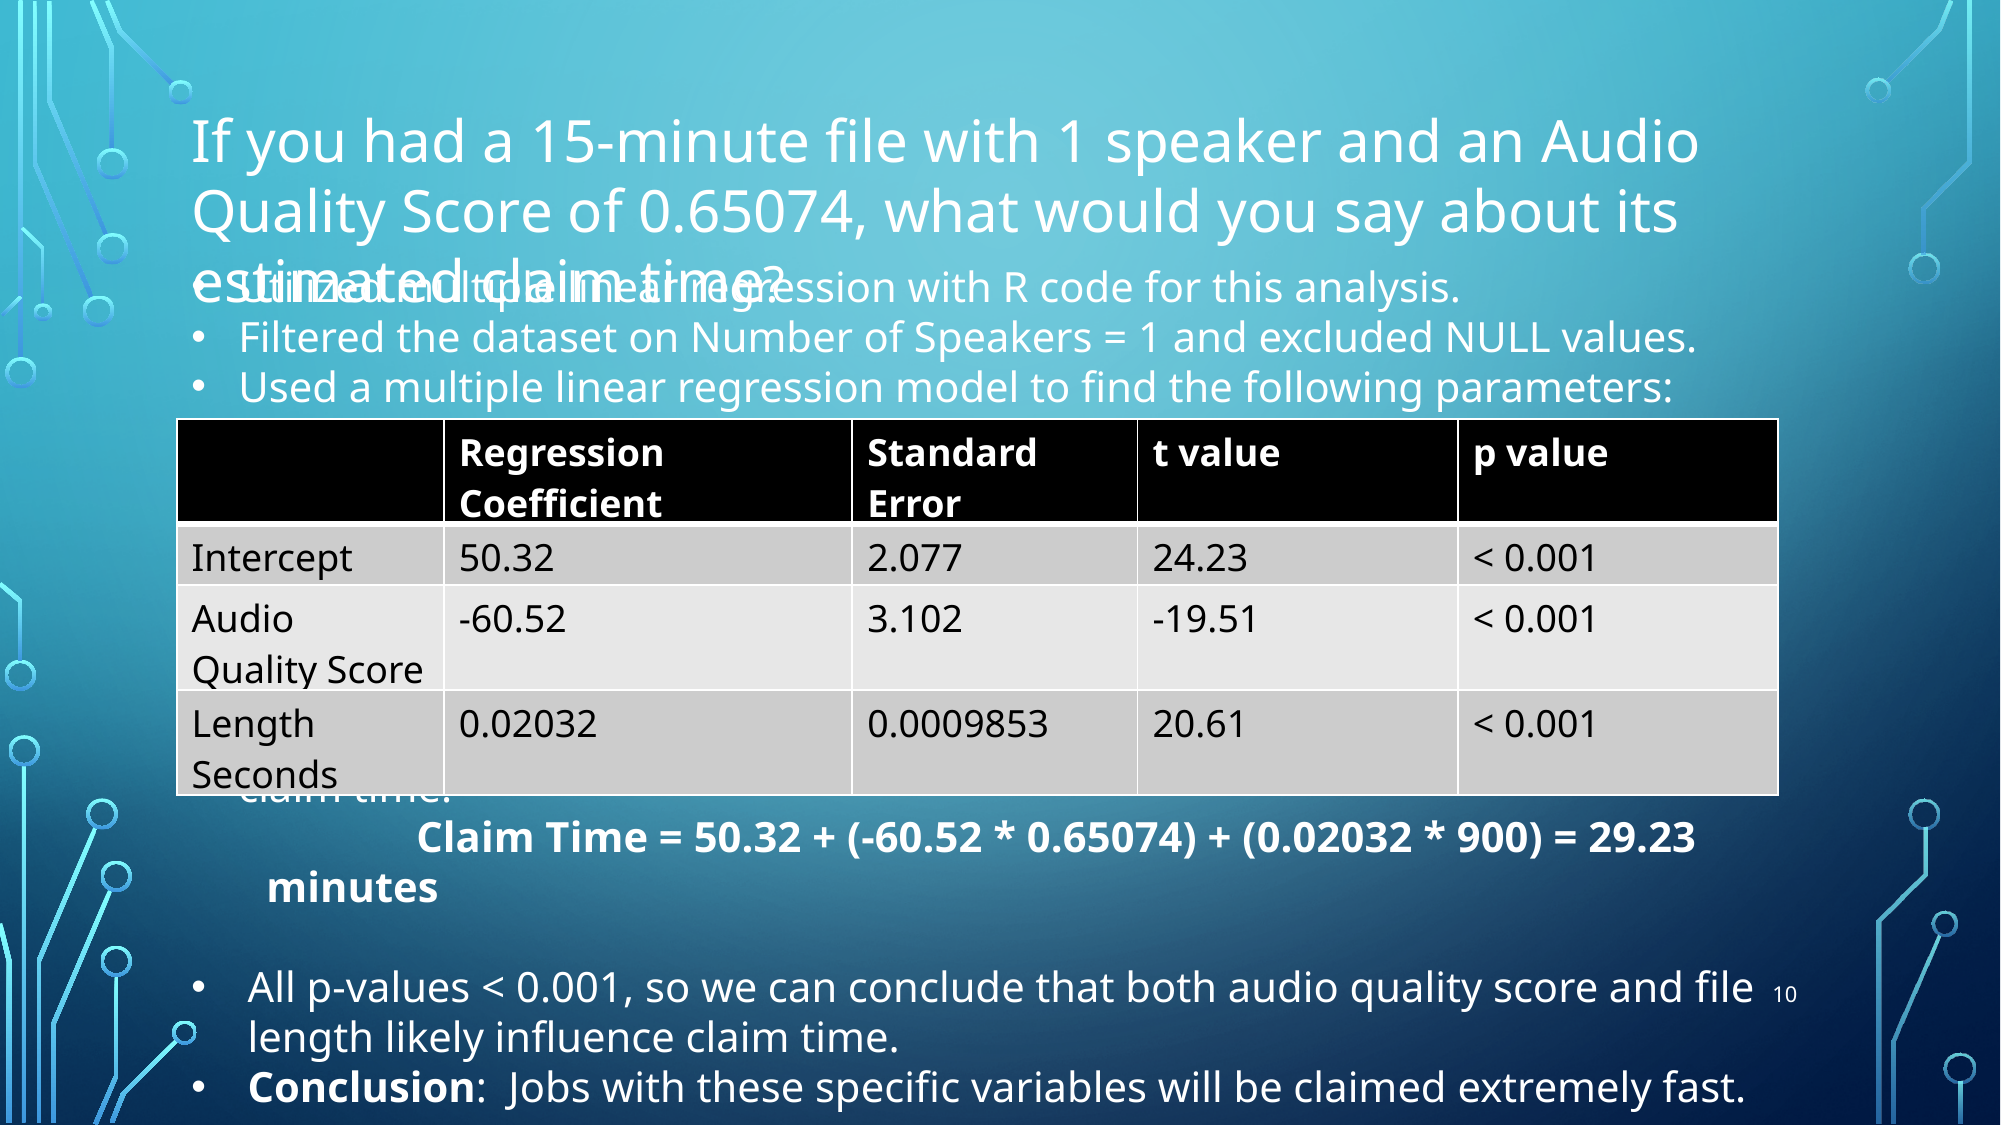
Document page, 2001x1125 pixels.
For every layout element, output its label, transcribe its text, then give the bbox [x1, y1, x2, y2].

text_box Utilized multiple linear regression with R code for this analysis. Filtered the dataset on Number of Speakers = 1 and excluded NULL values. Used a multiple linear regression model to find the following parameters: Used the regression coefficient values in the following equation to estimate claim time: Claim Time = 50.32 + (-60.52 * 0.65074) + (0.02032 * 900) = 29.23 minutes All p-values < 0.001, so we can conclude that both audio quality score and file length likely influence claim time. Conclusion: Jobs with these specific variables will be claimed extremely fast. [176, 253, 1824, 1119]
table_cell < 0.001 [1459, 527, 1777, 584]
table_cell -60.52 [445, 586, 851, 689]
table_cell Audio Quality Score [178, 586, 443, 689]
table_header t value [1138, 420, 1457, 521]
table_cell 3.102 [853, 586, 1137, 689]
table_cell 20.61 [1138, 691, 1457, 794]
table_header Standard Error [853, 420, 1137, 521]
table_cell < 0.001 [1459, 586, 1777, 689]
text_box If you had a 15-minute file with 1 speaker and an Audio Quality Score of 0.65074, what would you say about its estimated claim time? [176, 96, 1880, 322]
table_cell 24.23 [1138, 527, 1457, 584]
table_header [178, 420, 443, 521]
table_cell -19.51 [1138, 586, 1457, 689]
table_cell < 0.001 [1459, 691, 1777, 794]
table_cell 0.02032 [445, 691, 851, 794]
table_header Regression Coefficient [445, 420, 851, 521]
table_cell Length Seconds [178, 691, 443, 794]
table_cell Intercept [178, 527, 443, 584]
table_header p value [1459, 420, 1777, 521]
table_cell 50.32 [445, 527, 851, 584]
table_cell 2.077 [853, 527, 1137, 584]
table_cell 0.0009853 [853, 691, 1137, 794]
